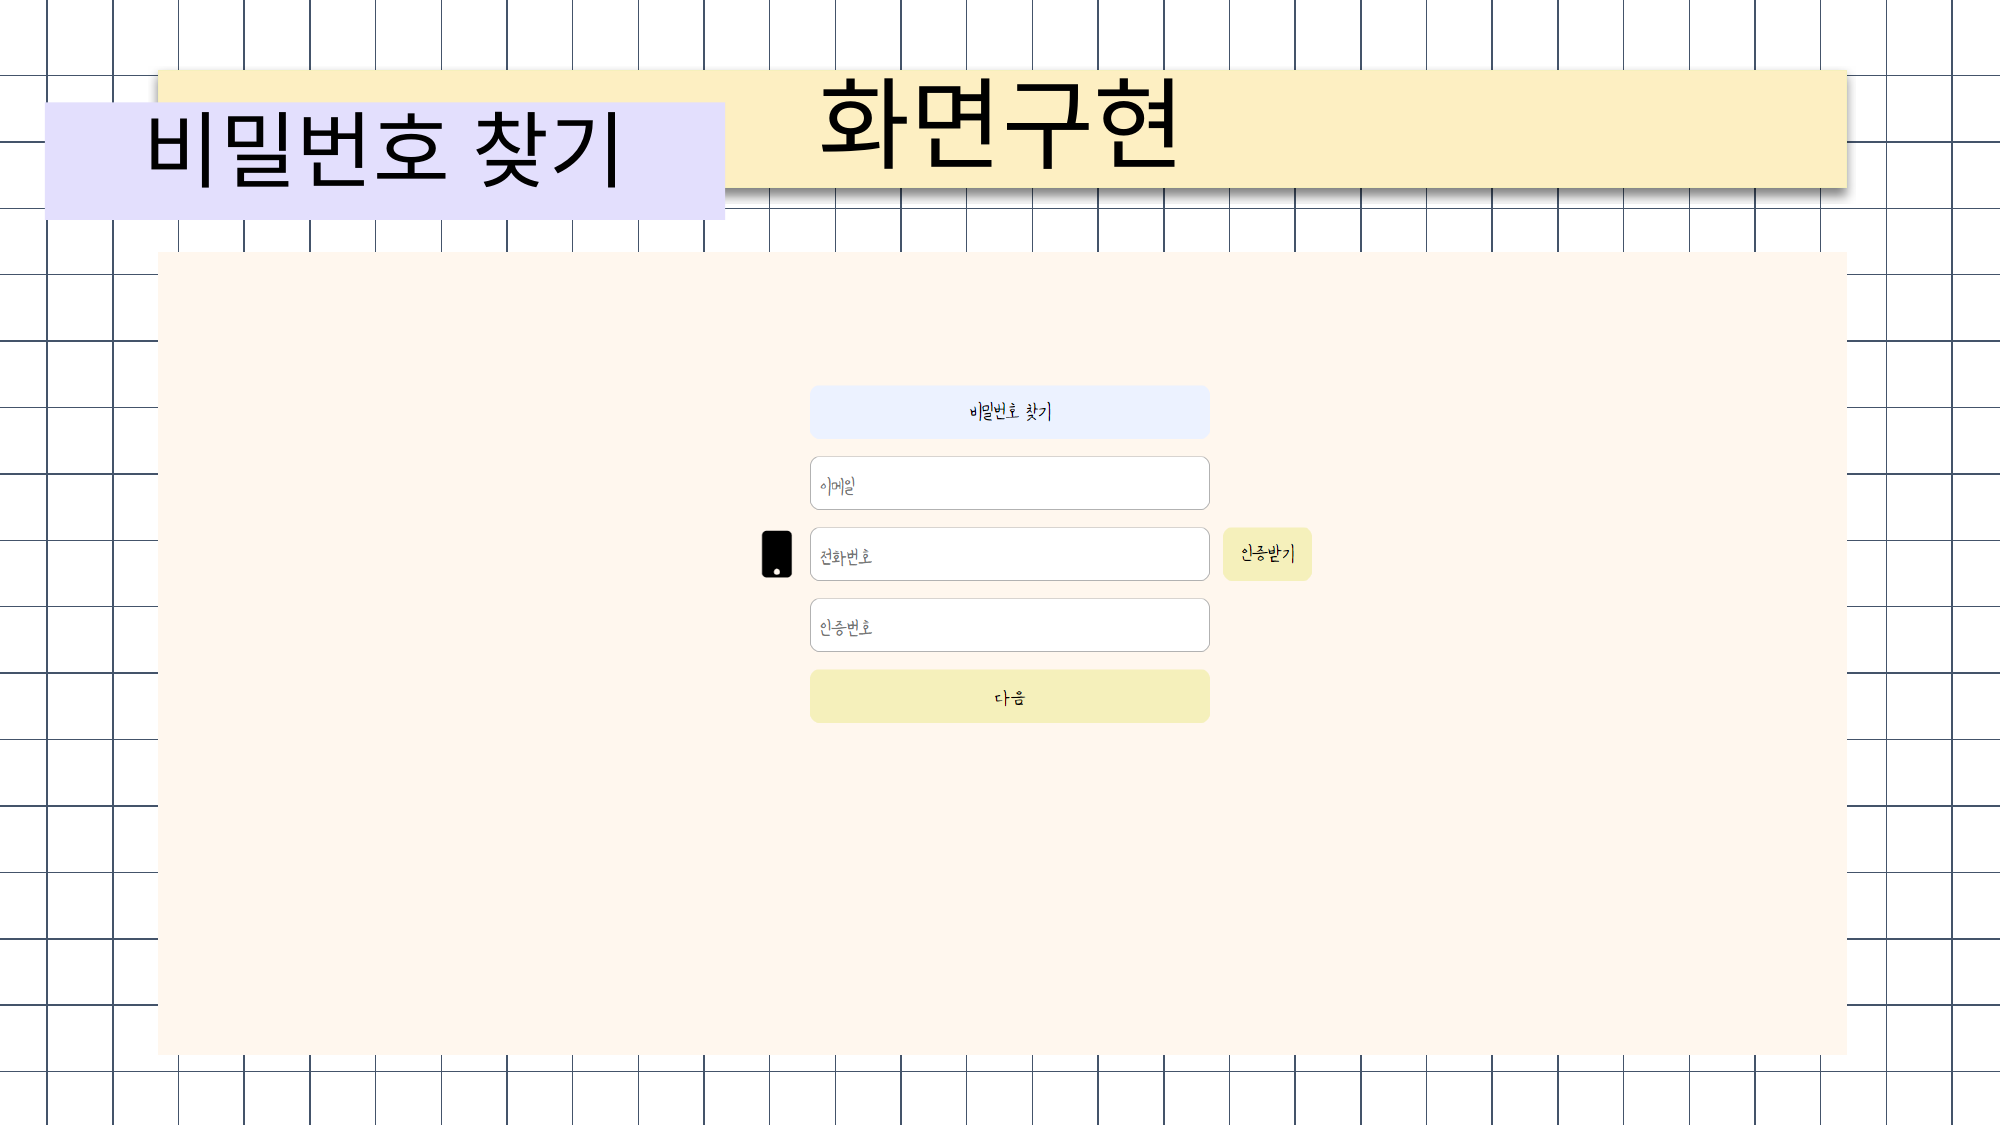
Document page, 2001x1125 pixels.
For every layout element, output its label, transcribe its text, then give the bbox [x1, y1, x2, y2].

picture [158, 252, 1847, 1055]
subtitle 비밀번호 찾기 [44, 102, 726, 220]
title 화면구현 [158, 70, 1847, 188]
